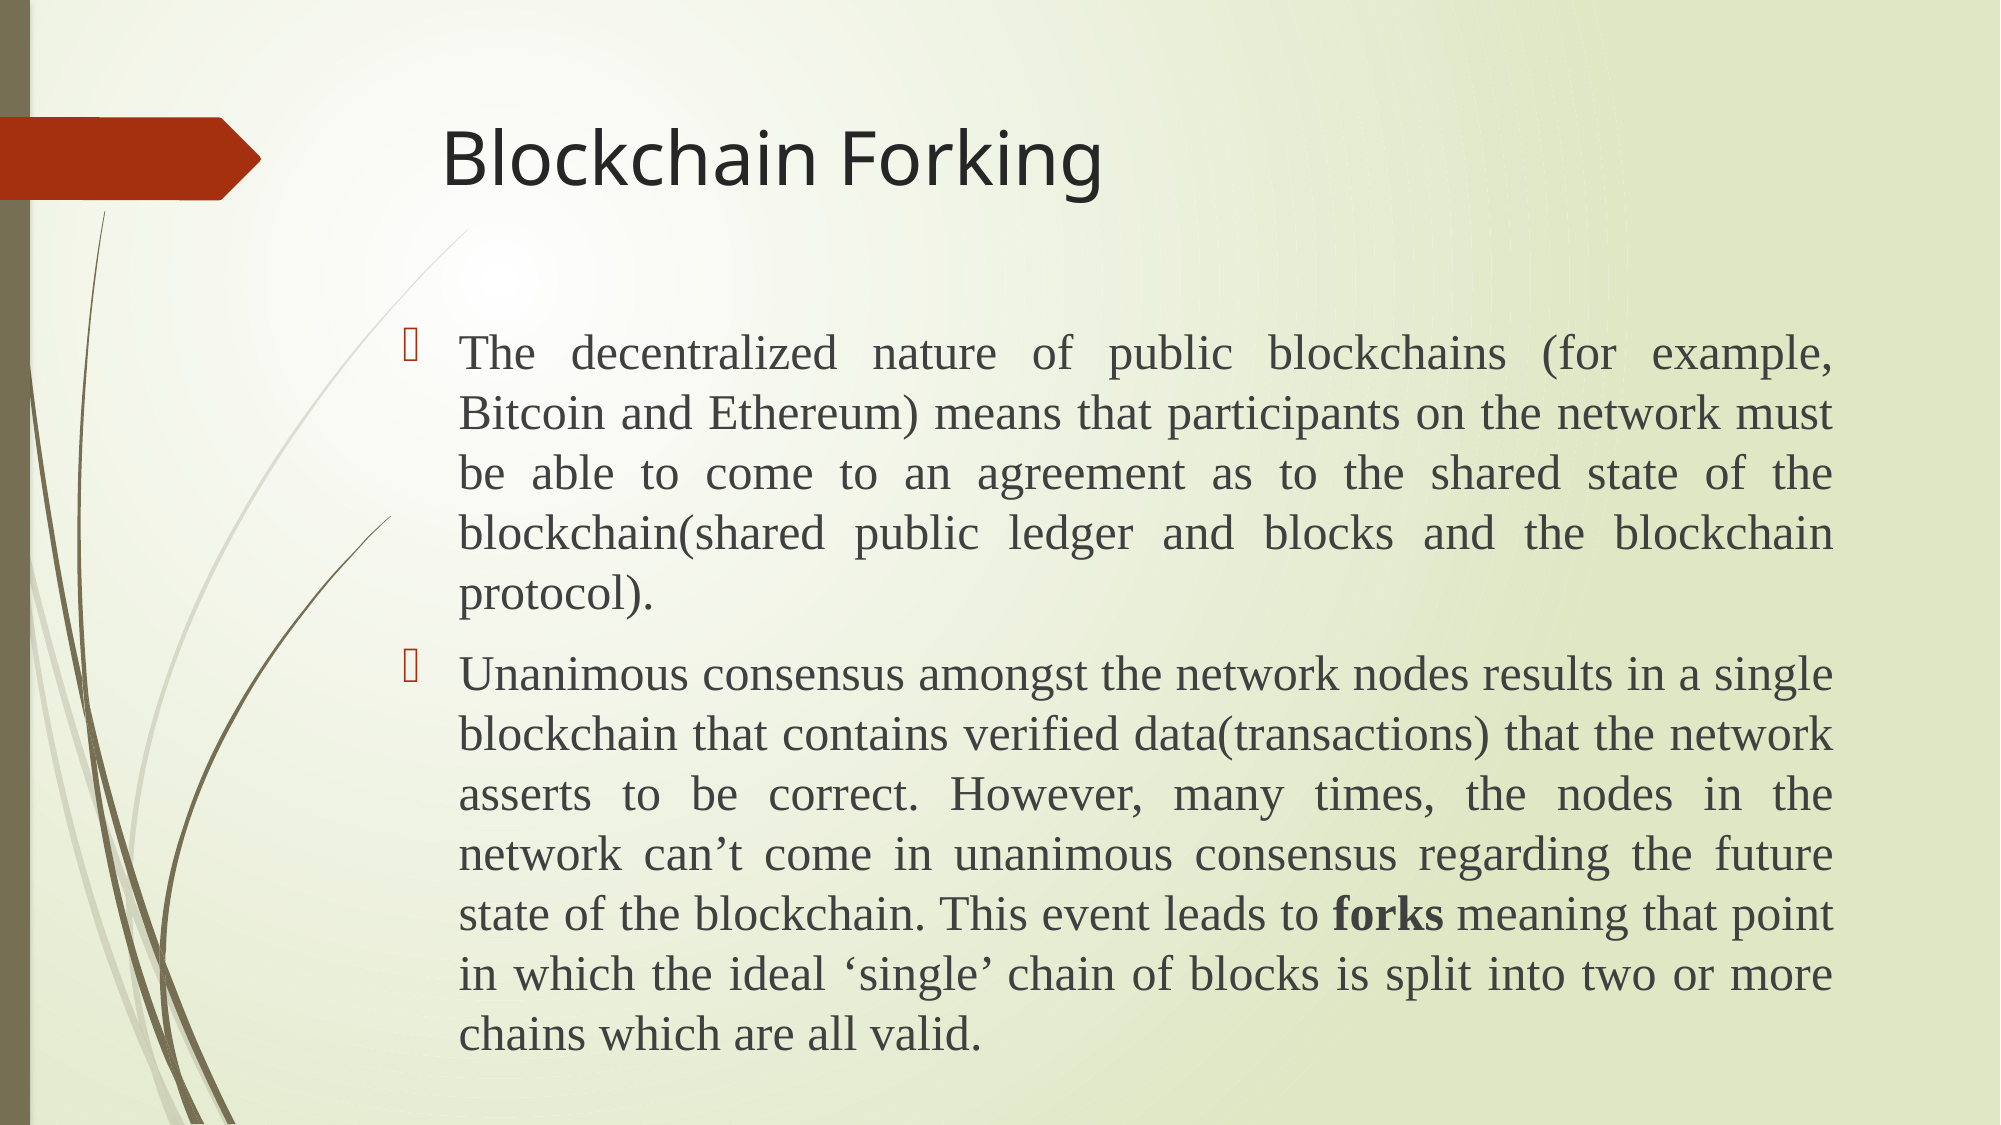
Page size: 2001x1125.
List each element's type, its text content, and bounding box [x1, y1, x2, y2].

list The decentralized nature of public blockchains (for example, Bitcoin and Ethereum) means that participants on the network must be able to come to an agreement as to the shared state of the blockchain(shared public ledger and blocks and the blockchain protocol). Unanimous consensus amongst the network nodes results in a single blockchain that contains verified data(transactions) that the network asserts to be correct. However, many times, the nodes in the network can’t come in unanimous consensus regarding the future state of the blockchain. This event leads to forks meaning that point in which the ideal ‘single’ chain of blocks is split into two or more chains which are all valid. [387, 312, 1850, 1125]
title Blockchain Forking [425, 102, 1888, 313]
